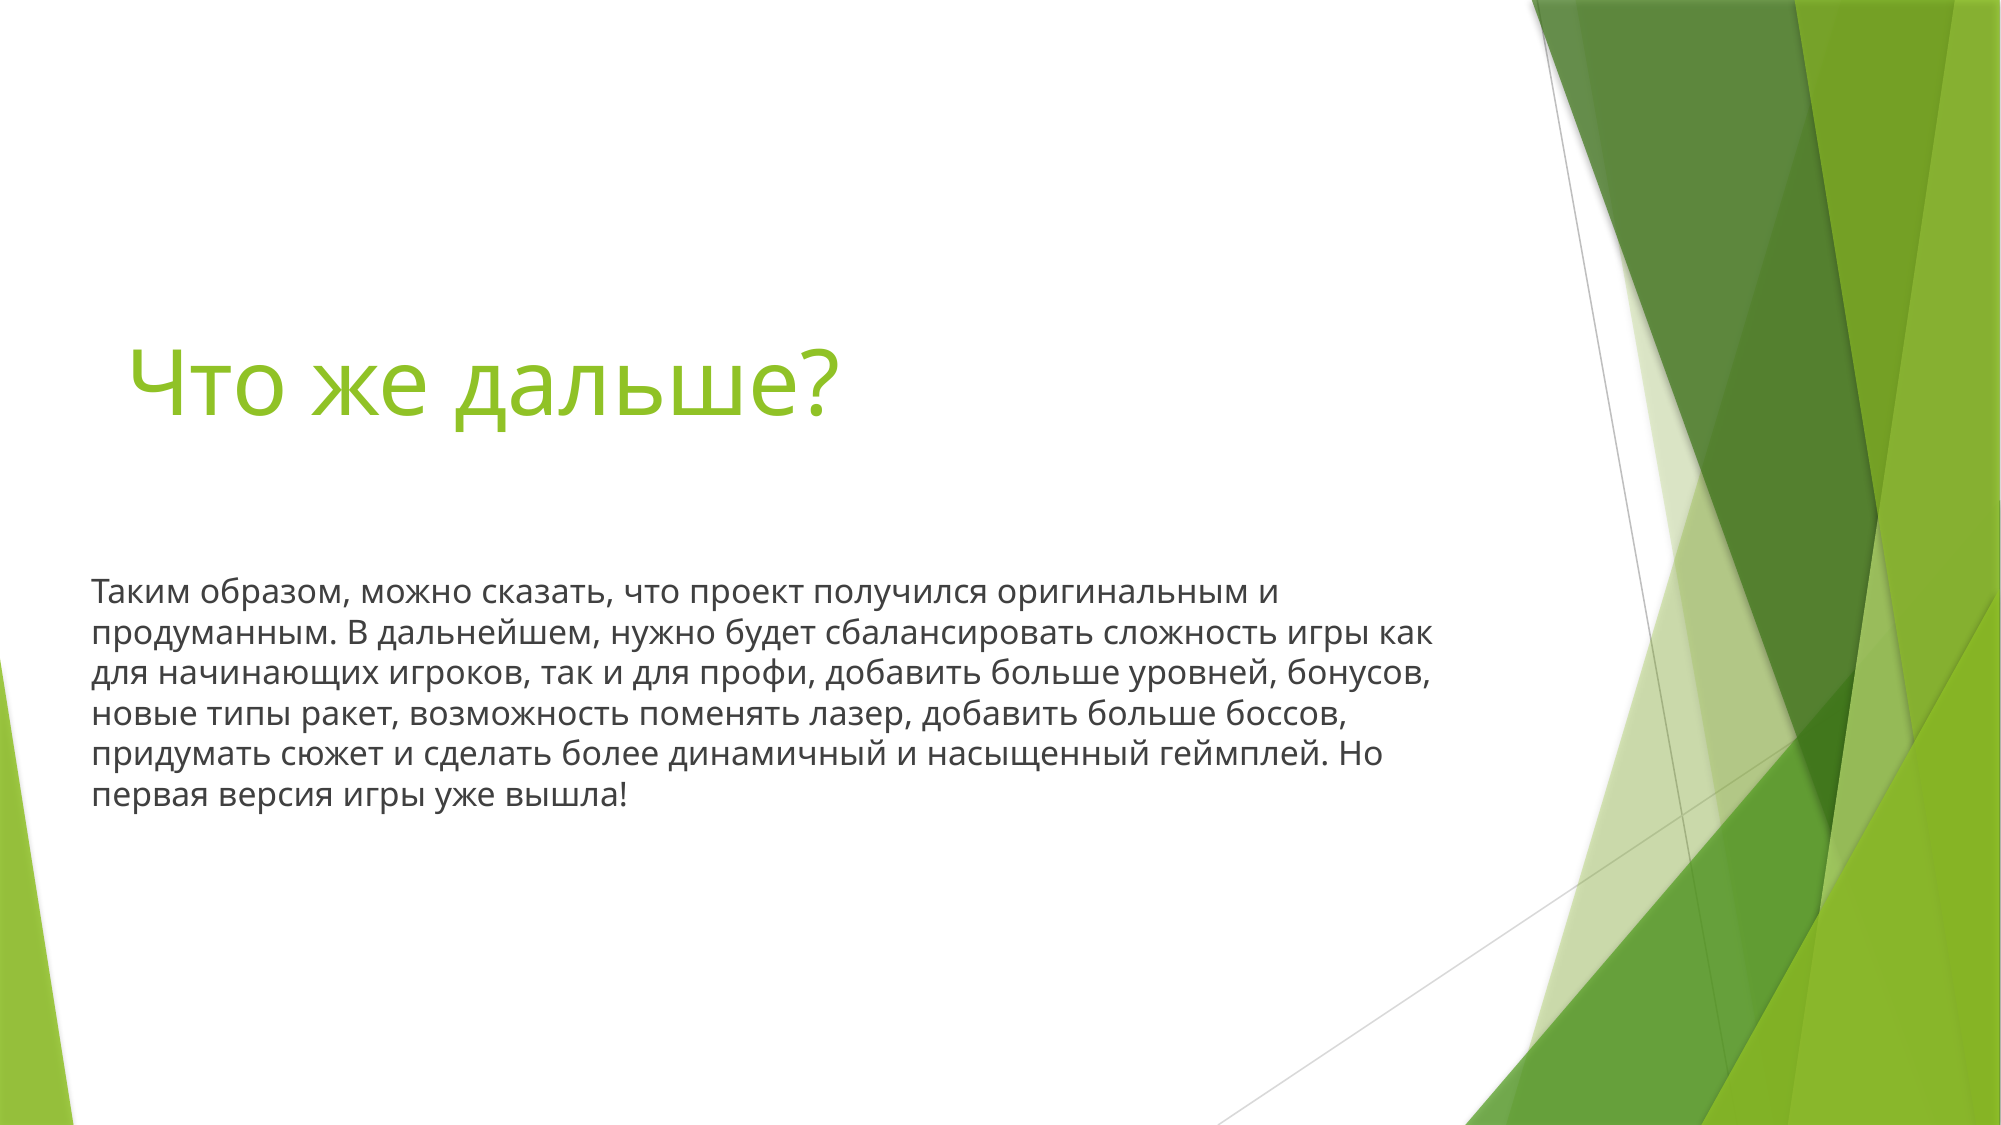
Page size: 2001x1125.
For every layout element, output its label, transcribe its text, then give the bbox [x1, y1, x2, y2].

title Что же дальше? [111, 99, 1522, 659]
list Таким образом, можно сказать, что проект получился оригинальным и продуманным. В дальнейшем, нужно будет сбалансировать сложность игры как для начинающих игроков, так и для профи, добавить больше уровней, бонусов, новые типы ракет, возможность поменять лазер, добавить больше боссов, придумать сюжет и сделать более динамичный и насыщенный геймплей. Но первая версия игры уже вышла! [76, 562, 1487, 821]
